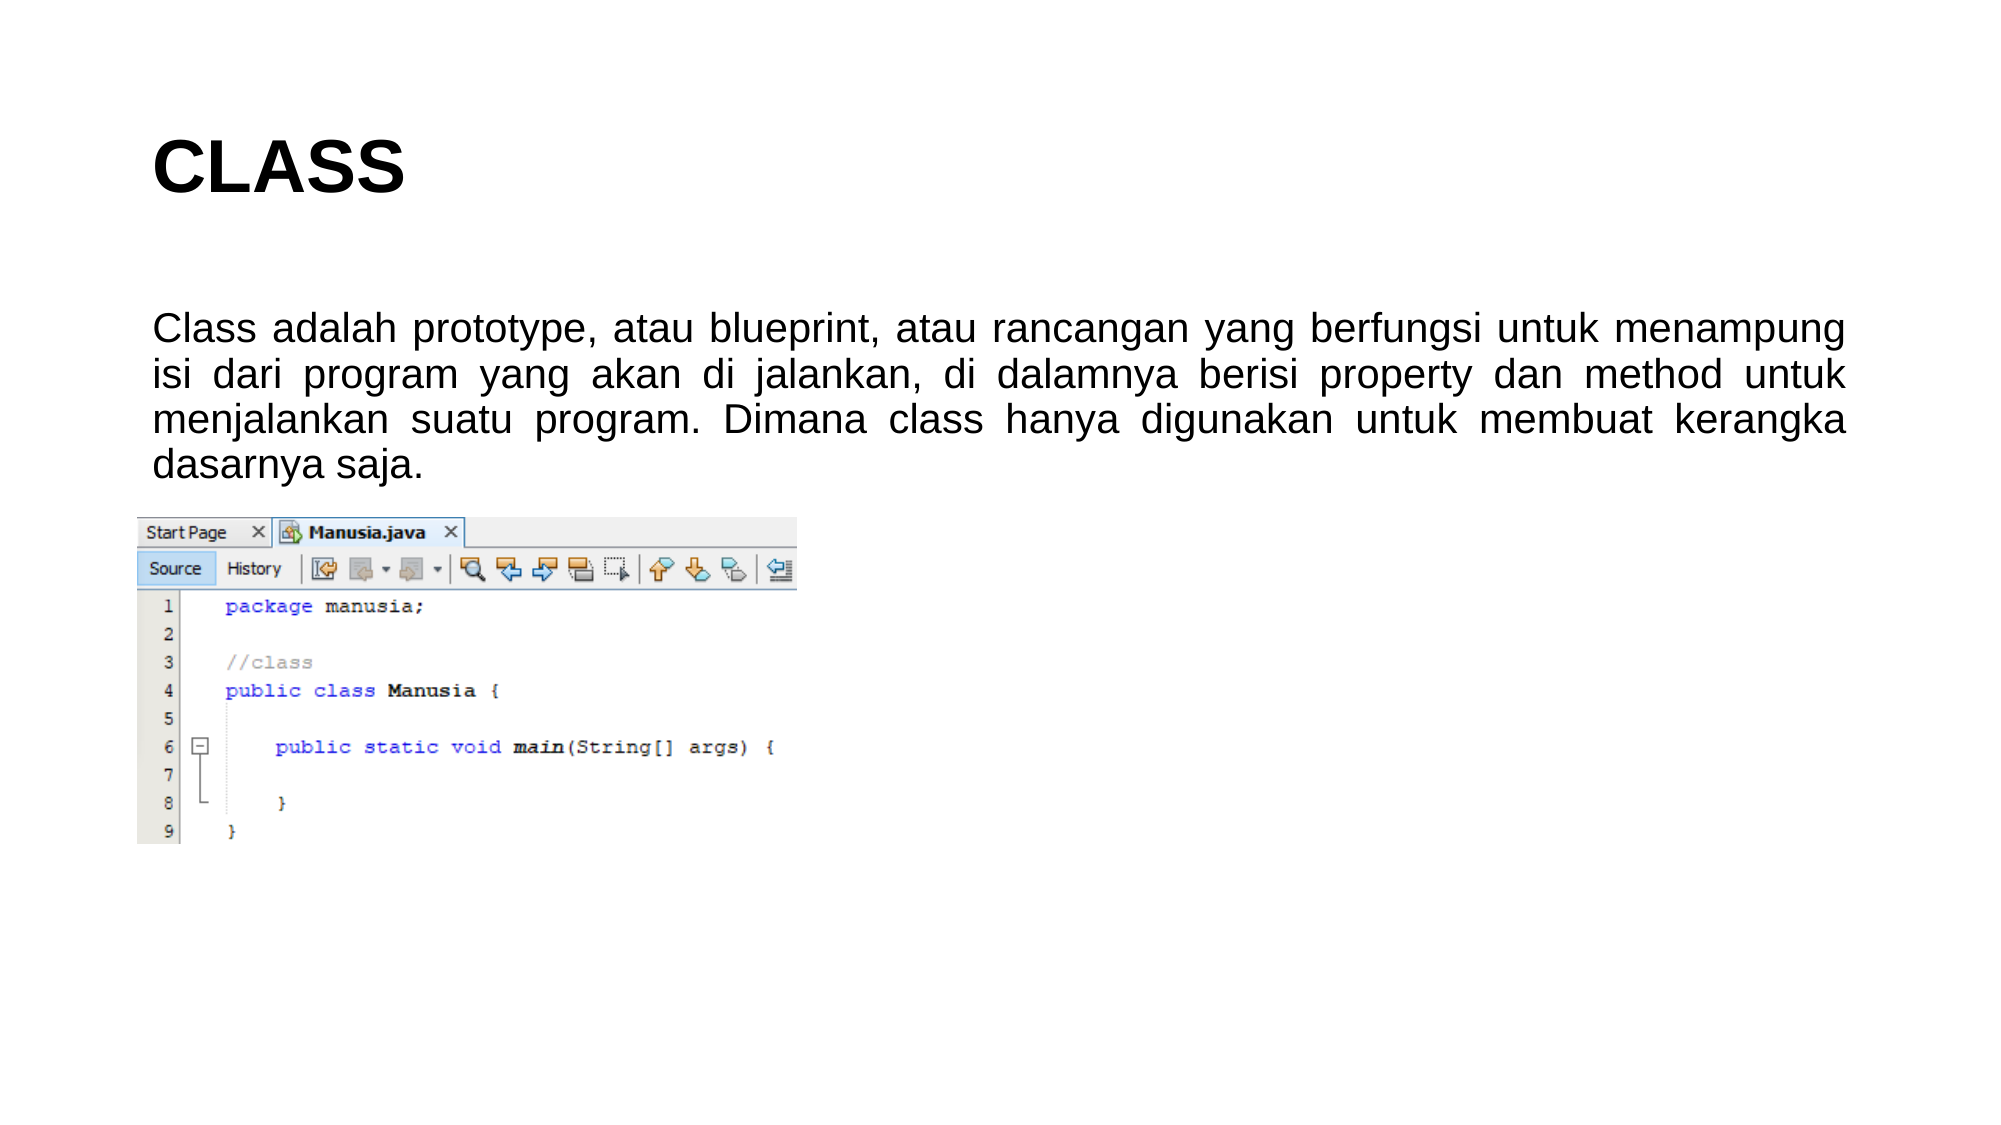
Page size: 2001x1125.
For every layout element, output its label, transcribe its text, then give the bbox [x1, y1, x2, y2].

title CLASS [137, 59, 1863, 278]
picture [137, 517, 797, 845]
list Class adalah prototype, atau blueprint, atau rancangan yang berfungsi untuk menampung isi dari program yang akan di jalankan, di dalamnya berisi property dan method untuk menjalankan suatu program. Dimana class hanya digunakan untuk membuat kerangka dasarnya saja. [137, 299, 1863, 1014]
